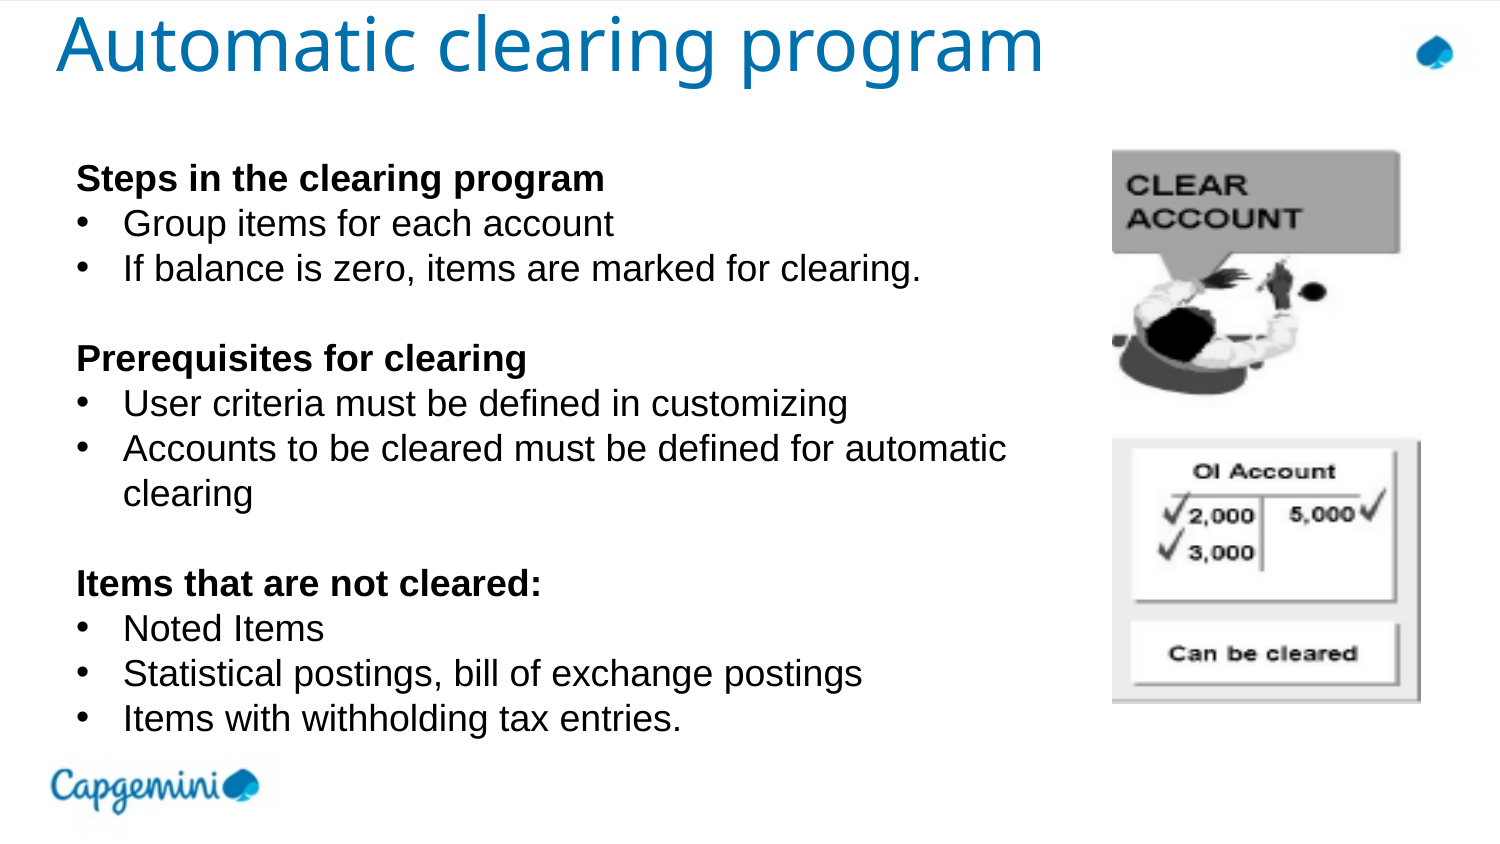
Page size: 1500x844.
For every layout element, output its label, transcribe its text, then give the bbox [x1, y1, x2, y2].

picture [0, 0, 1500, 844]
text_box Steps in the clearing program Group items for each account If balance is zero, items are marked for clearing. Prerequisites for clearing User criteria must be defined in customizing Accounts to be cleared must be defined for automatic clearing Items that are not cleared: Noted Items Statistical postings, bill of exchange postings Items with withholding tax entries. [61, 146, 1068, 747]
title Automatic clearing program [56, 6, 1412, 99]
